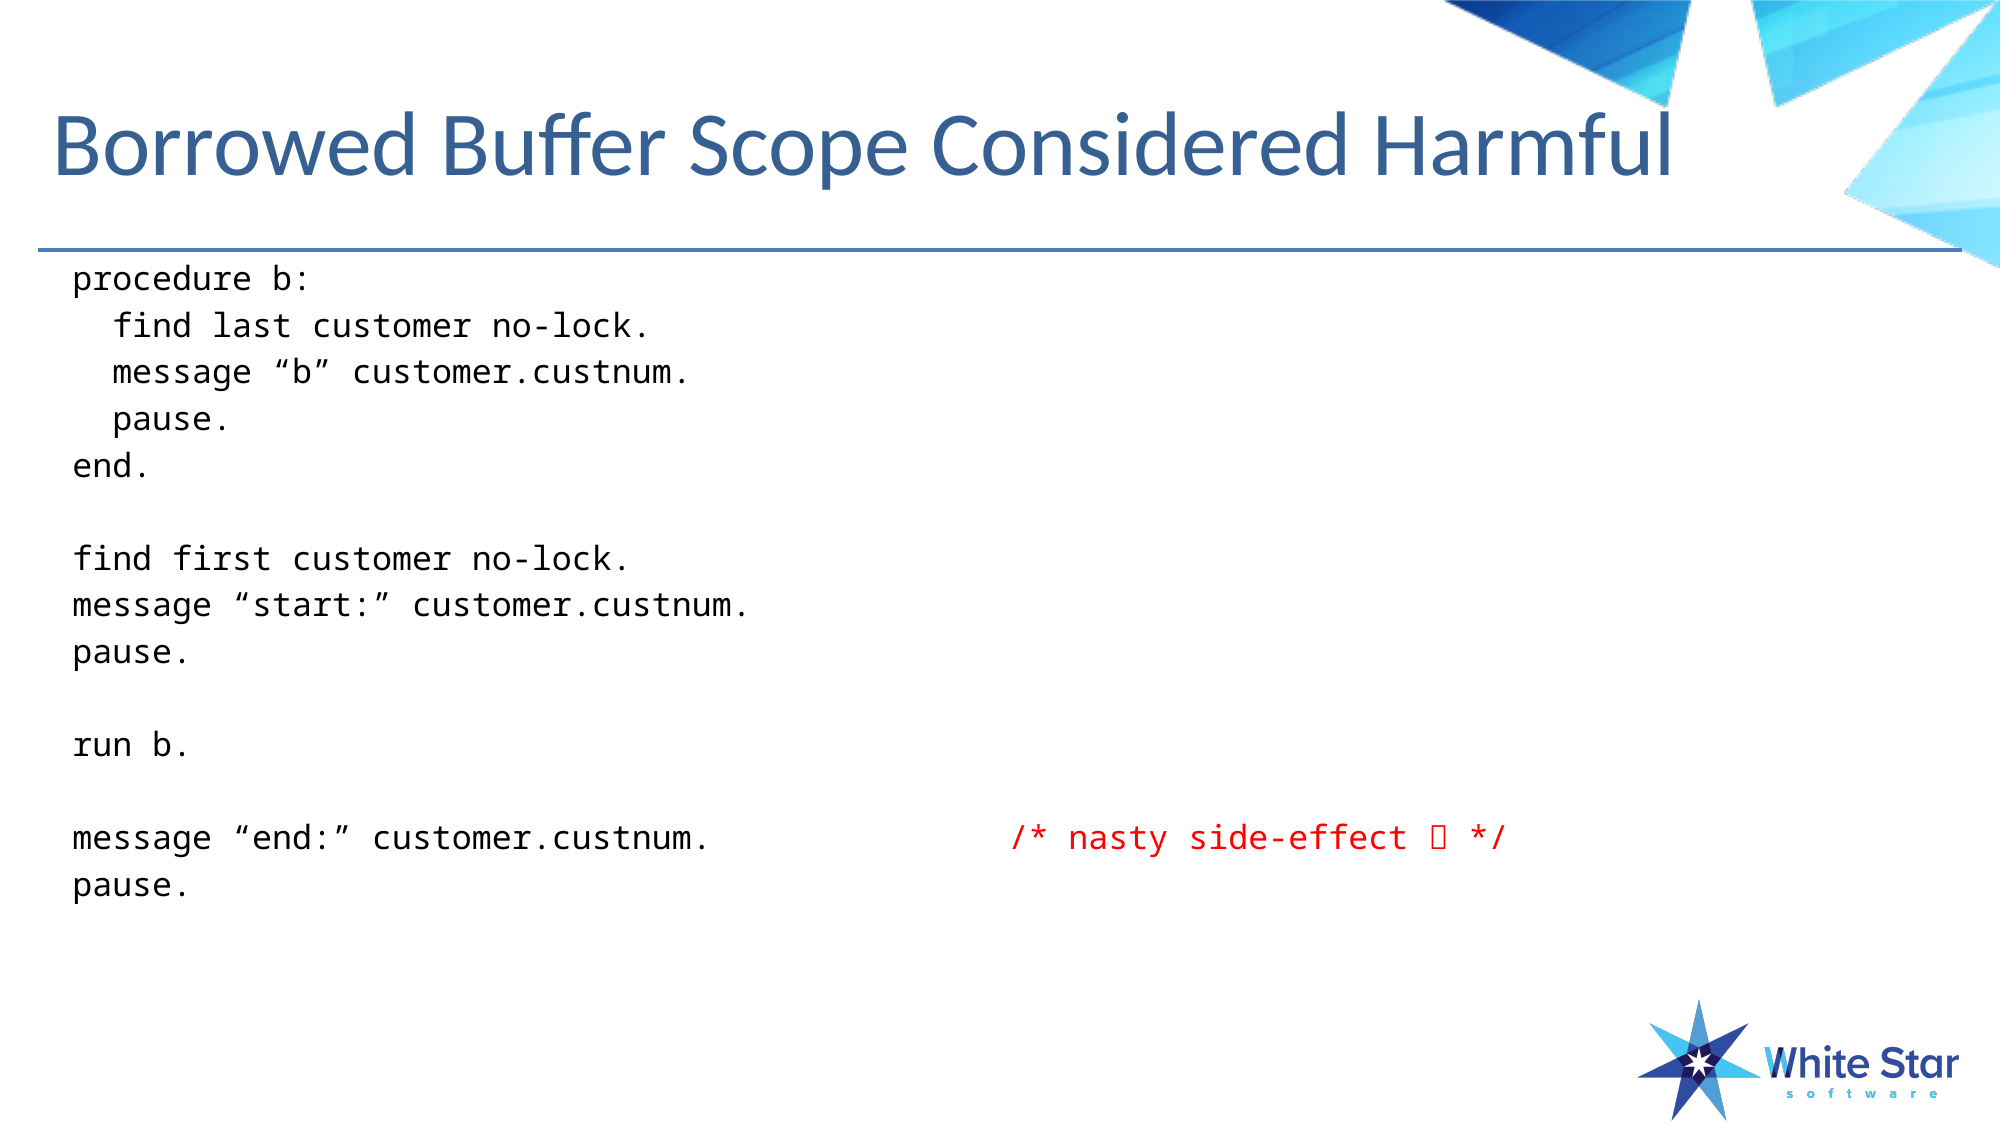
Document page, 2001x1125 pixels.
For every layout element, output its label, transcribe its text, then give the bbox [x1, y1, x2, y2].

picture [1443, 0, 2000, 268]
text_box procedure b: find last customer no-lock. message “b” customer.custnum. pause. end. find first customer no-lock. message “start:” customer.custnum. pause. run b. message “end:” customer.custnum. /* nasty side-effect  */ pause. [37, 249, 1888, 1070]
picture [1637, 999, 1959, 1121]
title Borrowed Buffer Scope Considered Harmful [37, 45, 1800, 233]
